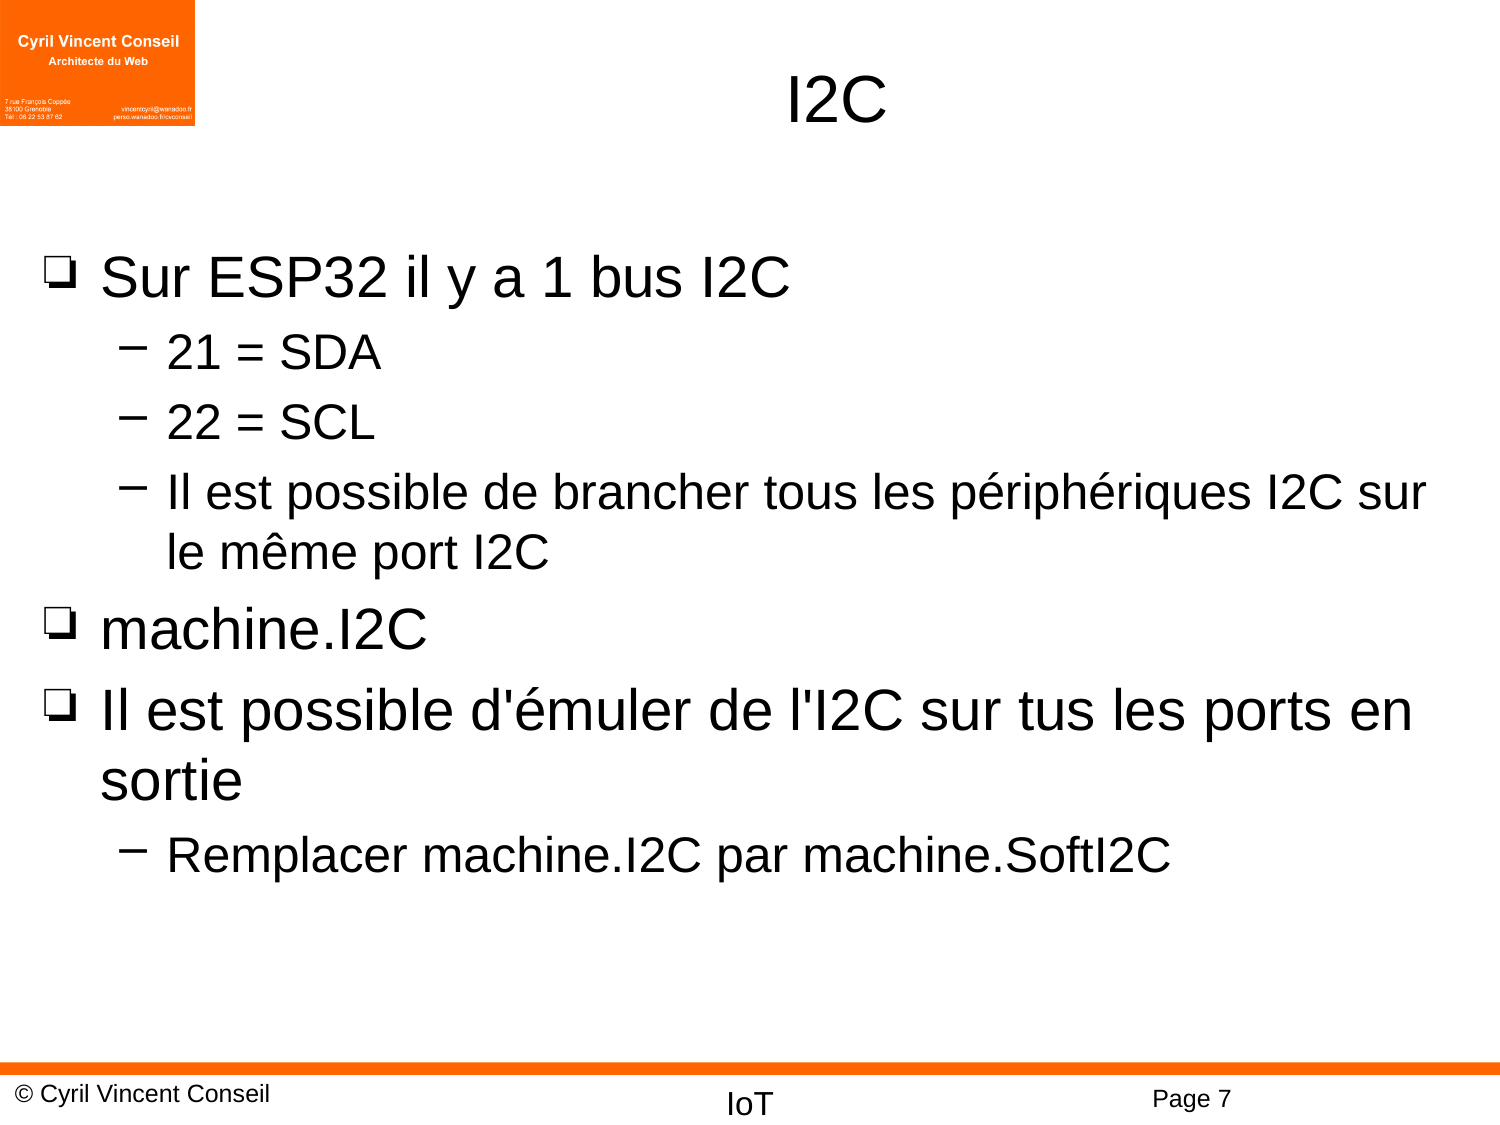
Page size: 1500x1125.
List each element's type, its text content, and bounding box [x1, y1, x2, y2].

title I2C [194, 2, 1480, 190]
list Sur ESP32 il y a 1 bus I2C 21 = SDA 22 = SCL Il est possible de brancher tous les périphériques I2C sur le même port I2C machine.I2C Il est possible d'émuler de l'I2C sur tus les ports en sortie Remplacer machine.I2C par machine.SoftI2C [29, 231, 1468, 1059]
picture [0, 0, 195, 126]
